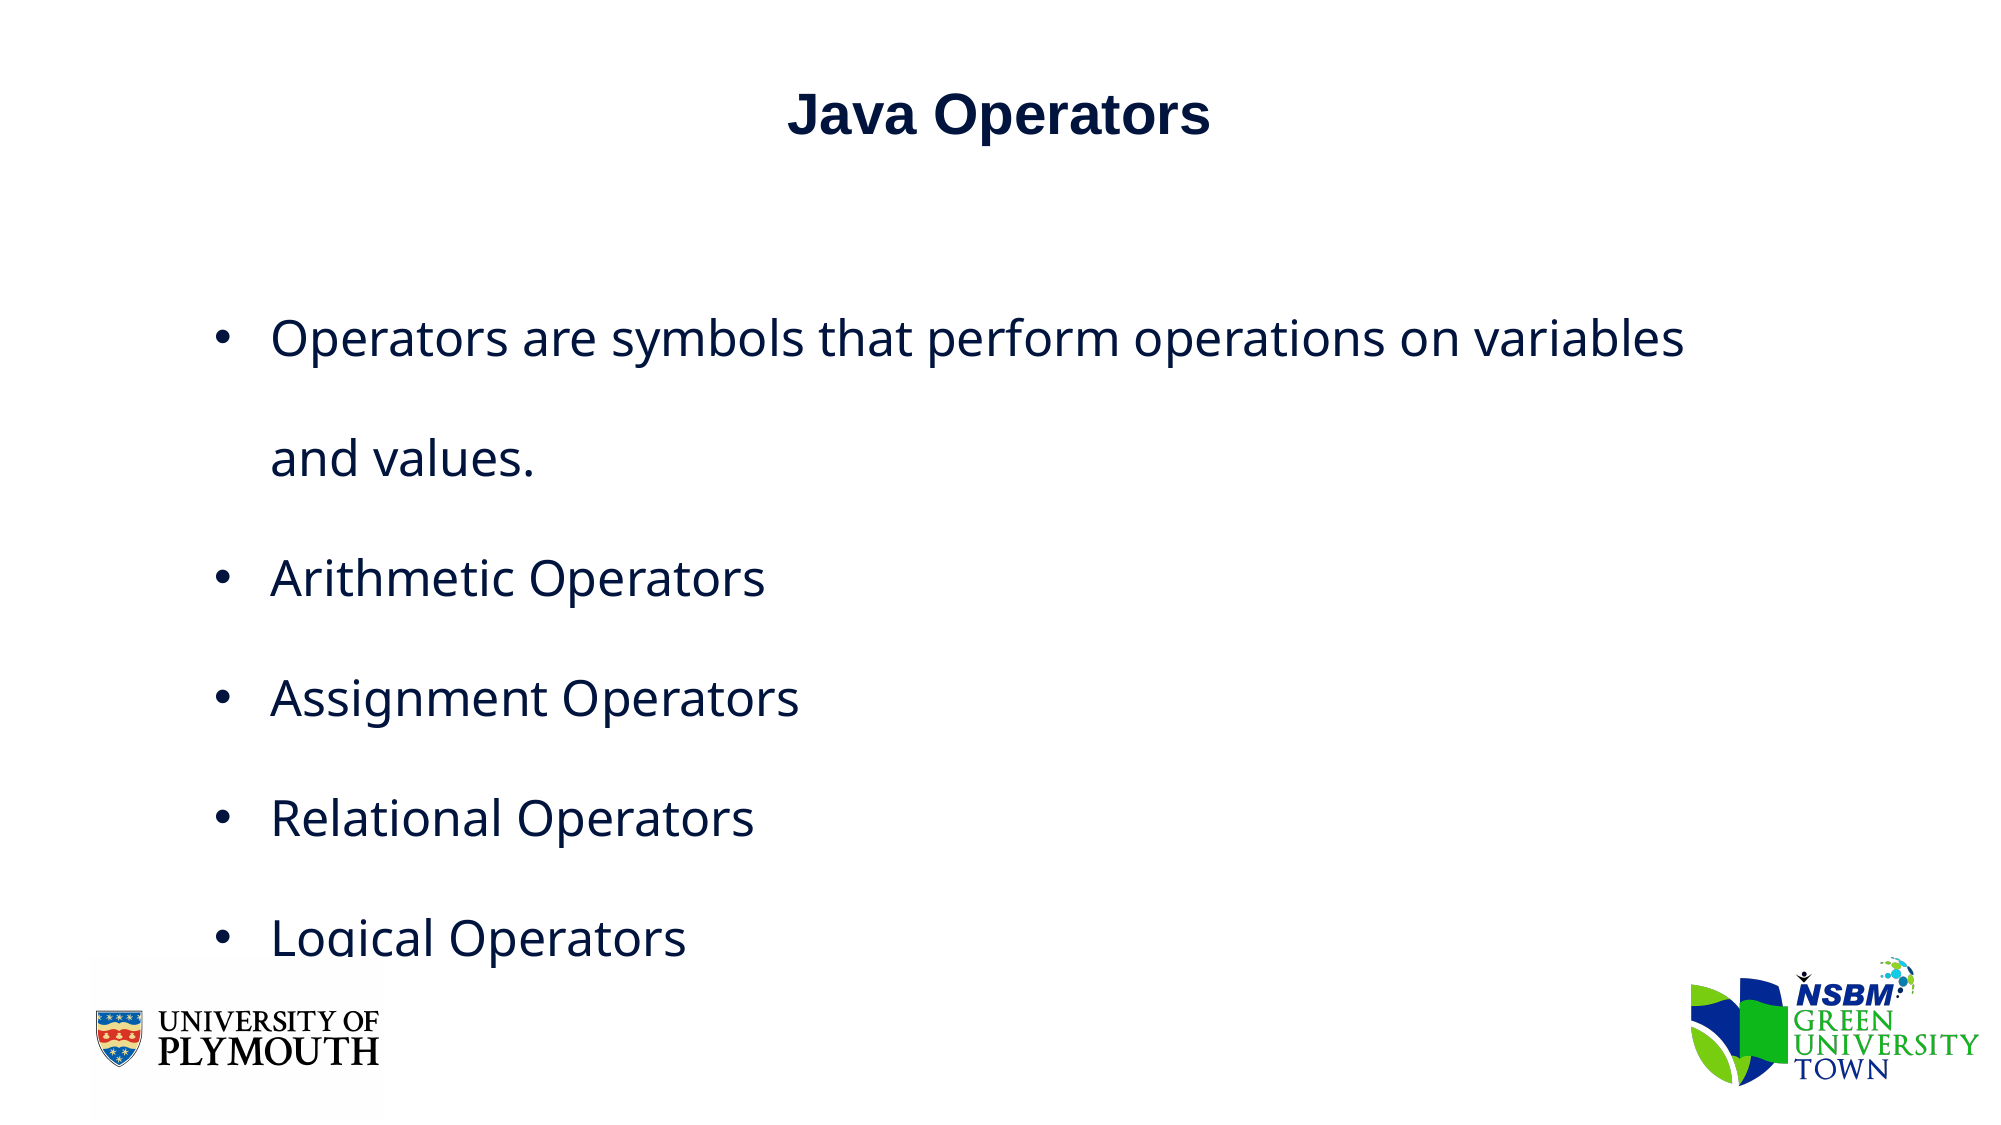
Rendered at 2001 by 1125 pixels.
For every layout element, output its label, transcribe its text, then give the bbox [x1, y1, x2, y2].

text_box Java Operators Operators are symbols that perform operations on variables and values. Arithmetic Operators Assignment Operators Relational Operators Logical Operators [199, 68, 1801, 1114]
picture [1691, 957, 1979, 1086]
picture [90, 957, 385, 1121]
